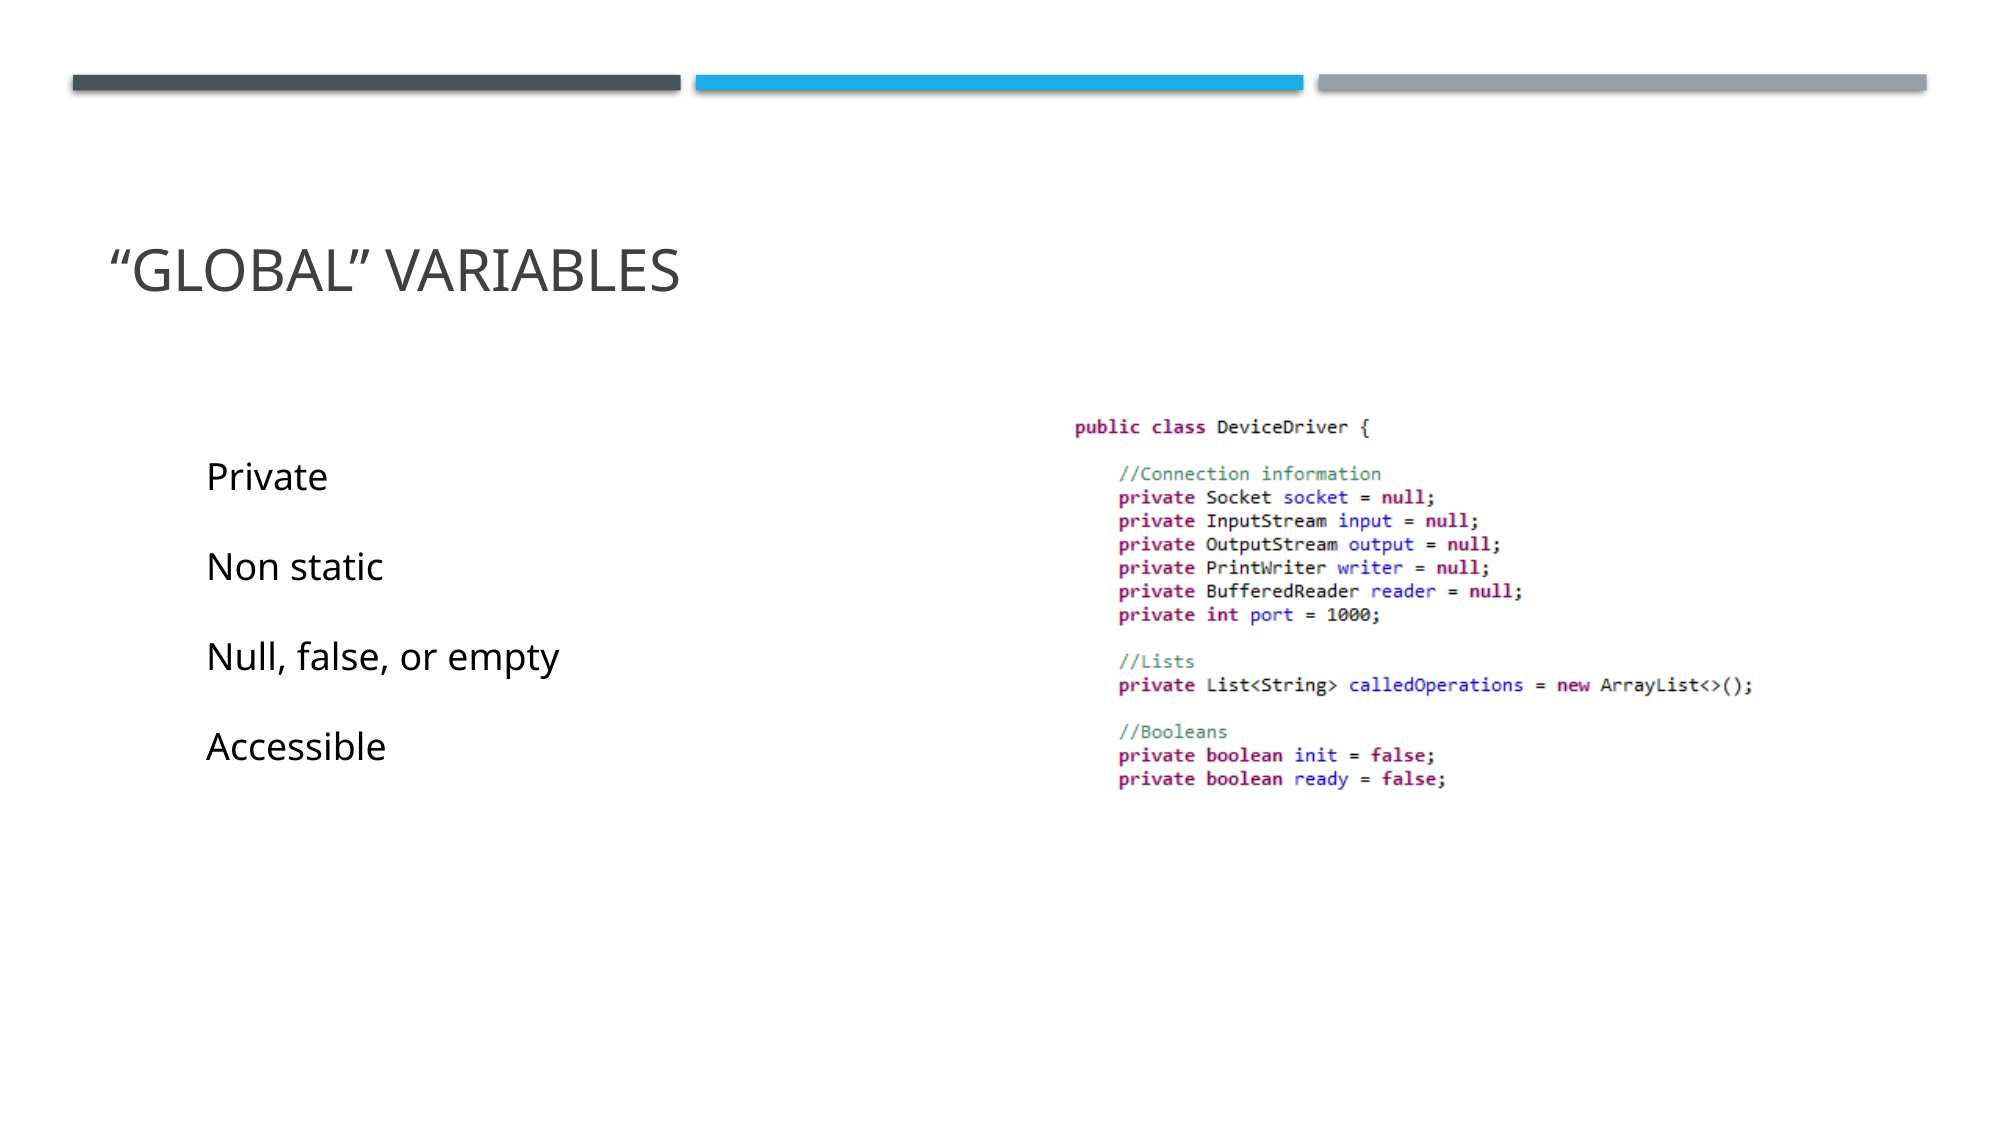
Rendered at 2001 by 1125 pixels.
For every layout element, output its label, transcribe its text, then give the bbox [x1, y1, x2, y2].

title “Global” variables [95, 115, 1905, 311]
text_box Private Non static Null, false, or empty Accessible [191, 445, 969, 776]
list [1075, 409, 1828, 816]
